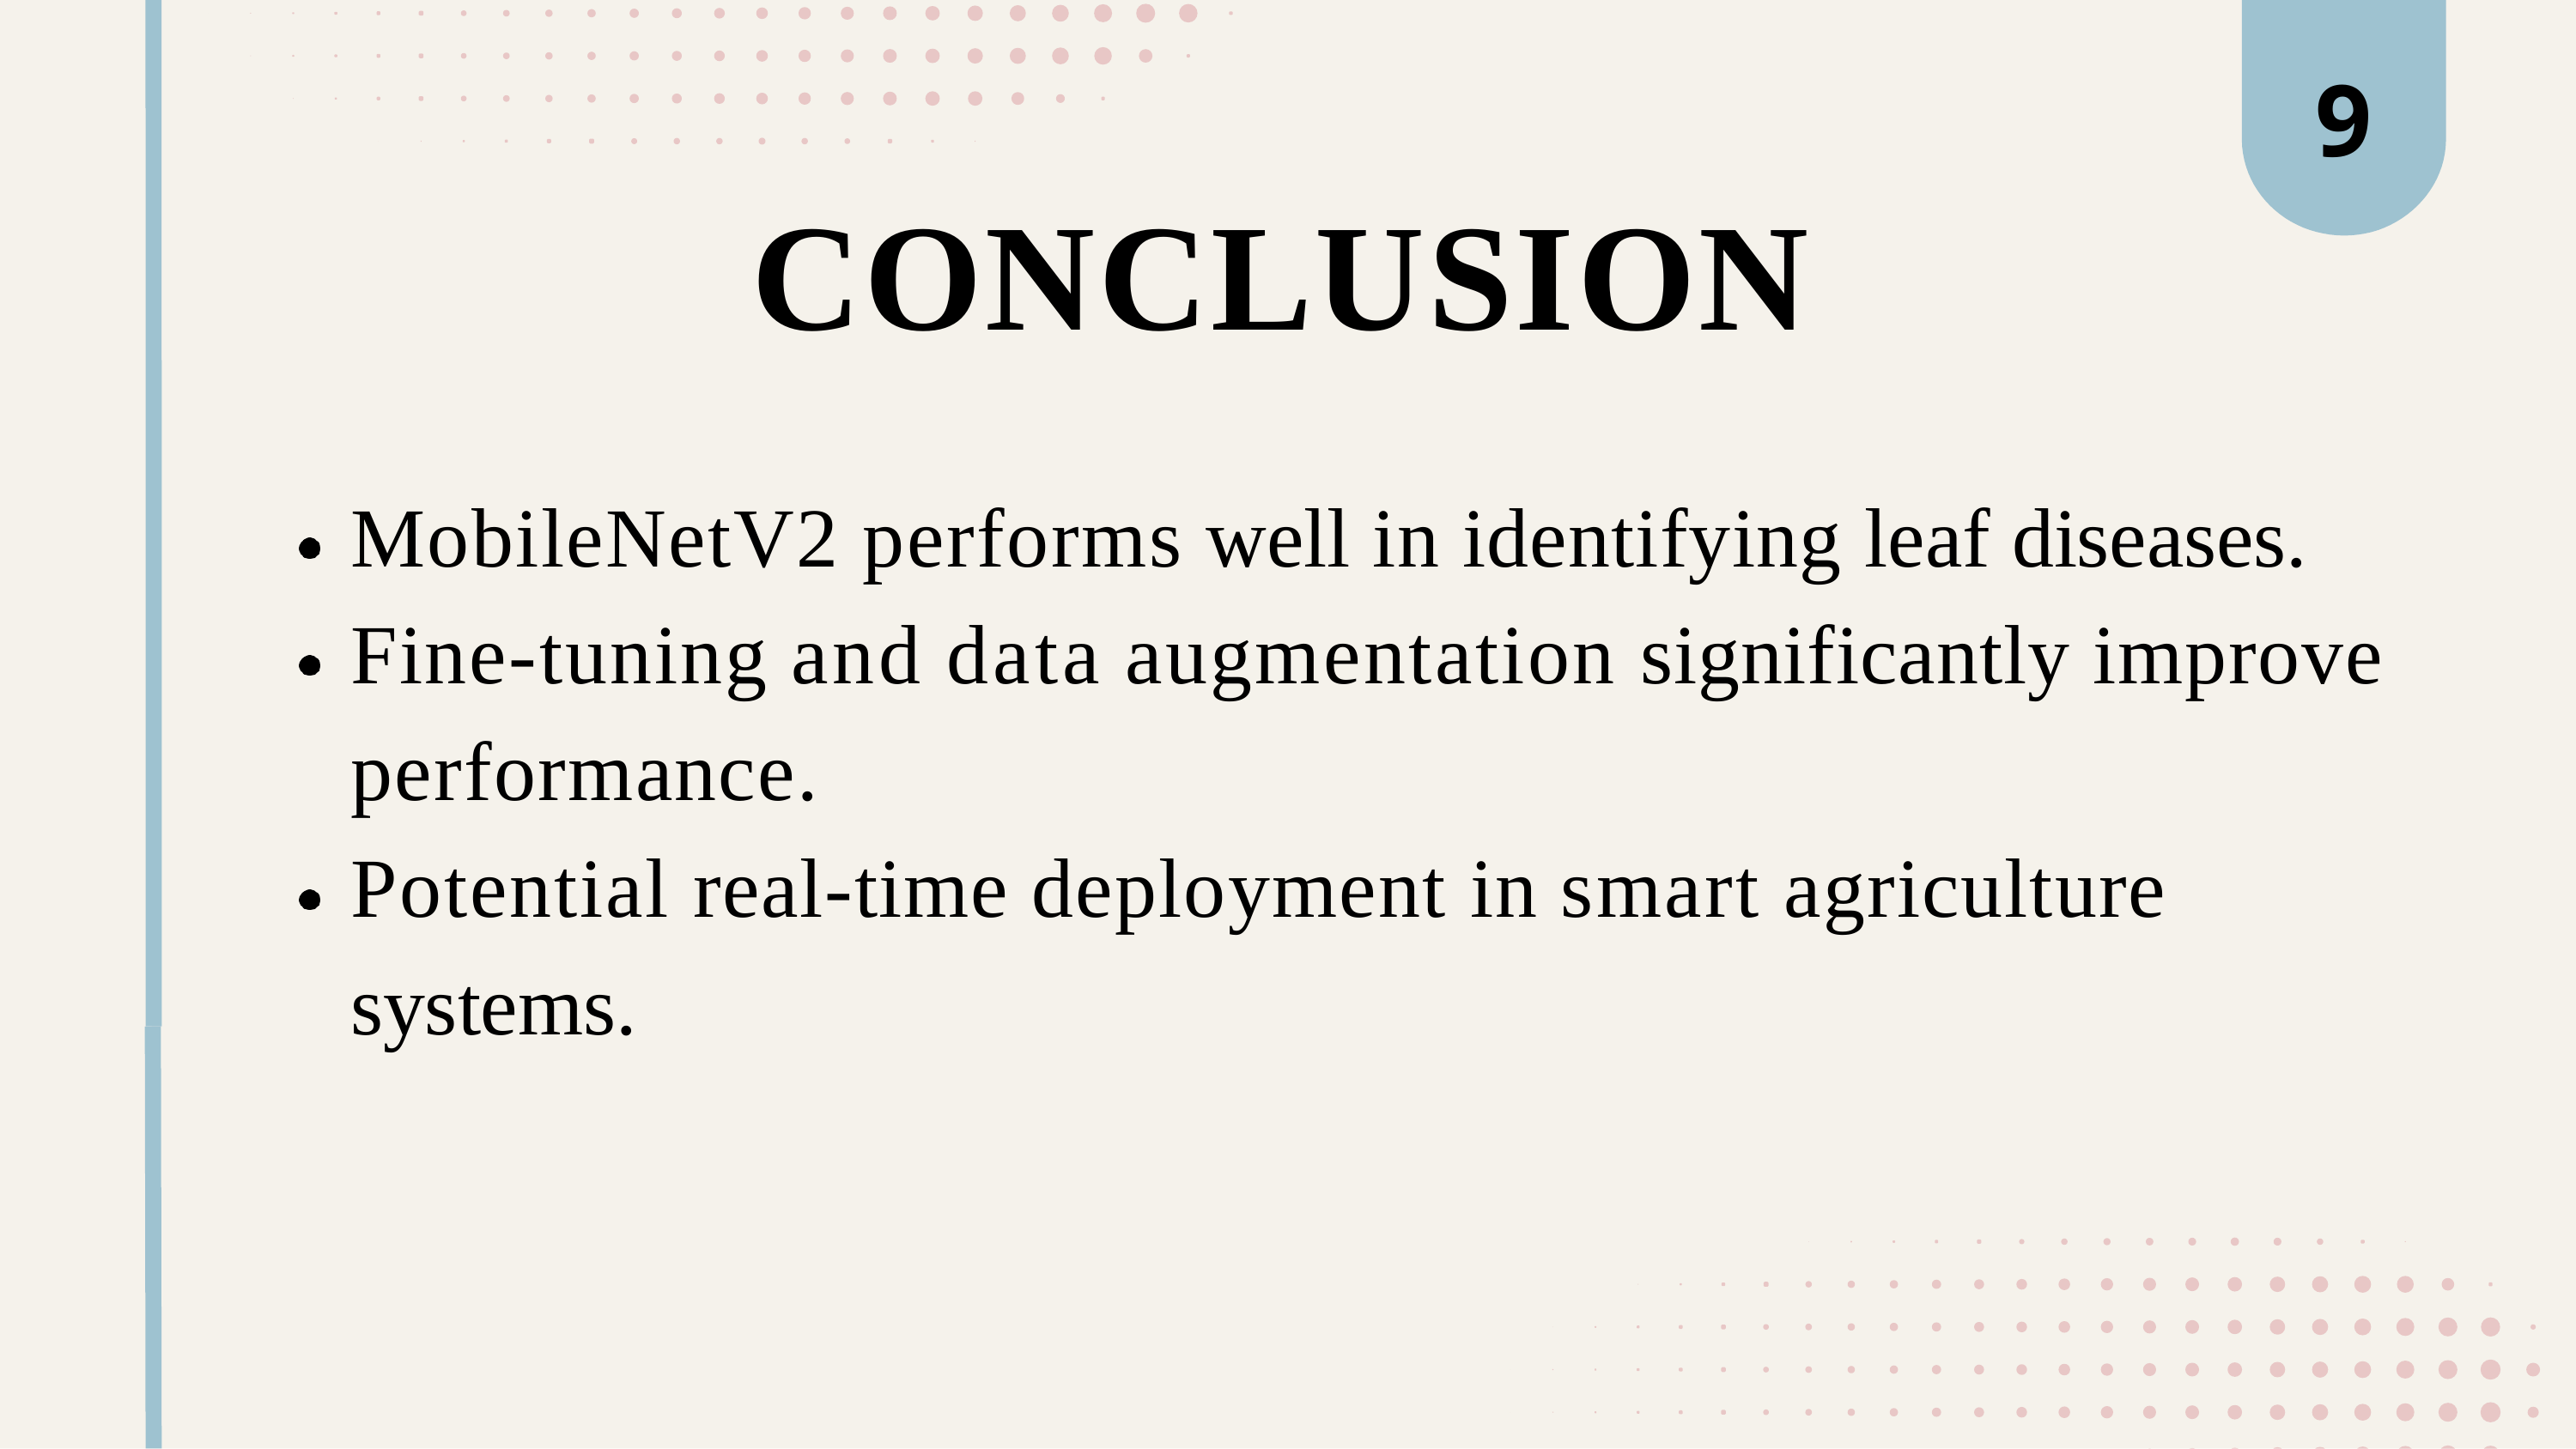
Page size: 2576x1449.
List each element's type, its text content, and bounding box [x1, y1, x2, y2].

text_box [799, 92, 811, 105]
text_box [2019, 1239, 2025, 1245]
text_box [1805, 1409, 1813, 1416]
text_box [1094, 3, 1113, 22]
text_box [2441, 1277, 2455, 1291]
text_box [1847, 1408, 1856, 1416]
text_box [2354, 1404, 2372, 1421]
text_box [925, 91, 940, 106]
text_box [2312, 1404, 2329, 1421]
text_box [1009, 5, 1026, 21]
text_box [671, 93, 682, 104]
text_box [2185, 1277, 2200, 1292]
text_box [1931, 1365, 1941, 1374]
text_box [2016, 1278, 2027, 1290]
text_box [1847, 1366, 1856, 1373]
text_box [418, 10, 424, 16]
text_box [2354, 1361, 2372, 1379]
text_box [2312, 1319, 2329, 1336]
text_box [2185, 1405, 2200, 1420]
picture [299, 654, 320, 676]
text_box [925, 6, 940, 21]
text_box [502, 94, 510, 102]
text_box [2396, 1318, 2415, 1337]
text_box [587, 94, 596, 103]
text_box [2142, 1405, 2156, 1419]
text_box [2530, 1324, 2537, 1330]
text_box [2440, 1445, 2455, 1449]
text_box [1139, 49, 1153, 63]
text_box [967, 5, 983, 21]
text_box [714, 93, 726, 104]
text_box [2480, 1402, 2501, 1422]
text_box [1974, 1407, 1984, 1417]
text_box [2269, 1361, 2286, 1378]
text_box [1052, 4, 1069, 22]
text_box [883, 91, 897, 106]
text_box [2227, 1362, 2243, 1377]
text_box [2241, 0, 2446, 236]
text_box [1847, 1323, 1856, 1331]
text_box [671, 51, 682, 61]
text_box [418, 53, 424, 58]
text_box [2227, 1319, 2243, 1335]
text_box [589, 138, 594, 144]
text_box [2100, 1363, 2113, 1376]
text_box [2142, 1362, 2156, 1377]
text_box [799, 7, 811, 20]
text_box [673, 137, 680, 145]
text_box [1847, 1280, 1856, 1288]
text_box [1889, 1408, 1899, 1417]
text_box [2480, 1359, 2501, 1380]
text_box [2527, 1406, 2539, 1418]
text_box [2481, 1317, 2500, 1337]
text_box [629, 9, 639, 18]
text_box [2100, 1406, 2113, 1419]
text_box [2438, 1317, 2458, 1337]
text_box [756, 50, 769, 62]
text_box [1889, 1280, 1899, 1288]
text_box [2269, 1404, 2286, 1421]
text_box [841, 92, 854, 106]
text_box [671, 8, 682, 19]
text_box [756, 7, 769, 20]
text_box [2227, 1404, 2243, 1420]
text_box [968, 91, 983, 106]
text_box [2100, 1277, 2113, 1291]
text_box [629, 94, 639, 104]
text_box [1055, 94, 1066, 103]
text_box [545, 9, 553, 17]
text_box [2016, 1406, 2027, 1418]
text_box [2103, 1238, 2111, 1246]
text_box [716, 137, 723, 145]
text_box [2312, 1276, 2329, 1293]
title CONCLUSION [223, 112, 2258, 421]
text_box [2396, 1403, 2415, 1422]
text_box [2058, 1321, 2070, 1333]
text_box [1721, 1367, 1726, 1373]
text_box [1009, 47, 1026, 64]
text_box [2312, 1361, 2329, 1378]
text_box [801, 137, 808, 145]
text_box [2185, 1362, 2200, 1377]
text_box [1889, 1365, 1899, 1374]
text_box [1805, 1366, 1813, 1373]
text_box [844, 138, 851, 144]
text_box [2146, 1238, 2154, 1246]
text_box [418, 96, 424, 101]
text_box [799, 49, 811, 63]
text_box [587, 9, 596, 18]
picture [299, 537, 320, 559]
text_box [2185, 1319, 2200, 1334]
text_box [1974, 1322, 1984, 1332]
text_box [1763, 1367, 1770, 1373]
text_box [1763, 1324, 1770, 1331]
text_box [883, 49, 897, 64]
text_box [2397, 1276, 2415, 1293]
text_box [2483, 1446, 2498, 1449]
text_box [714, 8, 726, 19]
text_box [144, 0, 162, 1449]
text_box [1805, 1281, 1813, 1288]
text_box [2317, 1238, 2324, 1246]
text_box [2016, 1321, 2027, 1333]
text_box [2398, 1446, 2412, 1449]
text_box [1763, 1409, 1770, 1416]
text_box [1974, 1279, 1984, 1289]
text_box [841, 49, 854, 63]
text_box [1052, 47, 1069, 64]
text_box [545, 52, 553, 60]
text_box [545, 94, 553, 103]
text_box [2273, 1237, 2281, 1246]
text_box [2058, 1278, 2070, 1290]
text_box [1931, 1322, 1941, 1332]
text_box [2438, 1403, 2458, 1422]
text_box [460, 10, 467, 16]
text_box [2142, 1277, 2156, 1291]
text_box [2142, 1320, 2156, 1334]
text_box [714, 50, 726, 62]
text_box [967, 48, 983, 64]
text_box 9 [2313, 55, 2374, 177]
text_box [587, 52, 596, 60]
text_box [502, 52, 510, 59]
text_box [2396, 1361, 2415, 1379]
text_box [2438, 1360, 2458, 1379]
text_box [756, 93, 769, 105]
text_box [629, 51, 639, 61]
text_box [1931, 1407, 1941, 1417]
text_box [1974, 1364, 1984, 1375]
text_box [502, 9, 510, 17]
text_box [2061, 1238, 2068, 1246]
text_box [2058, 1406, 2070, 1418]
text_box [1094, 46, 1112, 65]
text_box [887, 138, 893, 144]
text_box [2526, 1362, 2541, 1377]
text_box [2100, 1320, 2113, 1333]
text_box [1763, 1282, 1769, 1287]
picture [299, 888, 320, 910]
text_box [2269, 1276, 2286, 1293]
text_box [631, 137, 638, 144]
text_box [1179, 3, 1198, 23]
text_box [460, 95, 467, 102]
text_box [1136, 3, 1156, 23]
text_box [460, 52, 467, 59]
text_box MobileNetV2 performs well in identifying leaf diseases. Fine-tuning and data augmentation significantly improve performance. Potential real-time deployment in smart agriculture systems. [349, 464, 2397, 1052]
text_box [2058, 1363, 2070, 1376]
text_box [2016, 1364, 2027, 1375]
text_box [2269, 1319, 2286, 1335]
text_box [1011, 92, 1024, 106]
text_box [2230, 1237, 2239, 1246]
text_box [841, 6, 854, 20]
text_box [1931, 1279, 1941, 1289]
text_box [2354, 1319, 2372, 1336]
text_box [2354, 1276, 2372, 1293]
text_box [1805, 1323, 1813, 1331]
text_box [2227, 1276, 2243, 1292]
text_box [925, 48, 940, 64]
text_box [758, 137, 766, 145]
text_box [2188, 1237, 2196, 1246]
text_box [883, 6, 897, 21]
text_box [1889, 1322, 1899, 1331]
